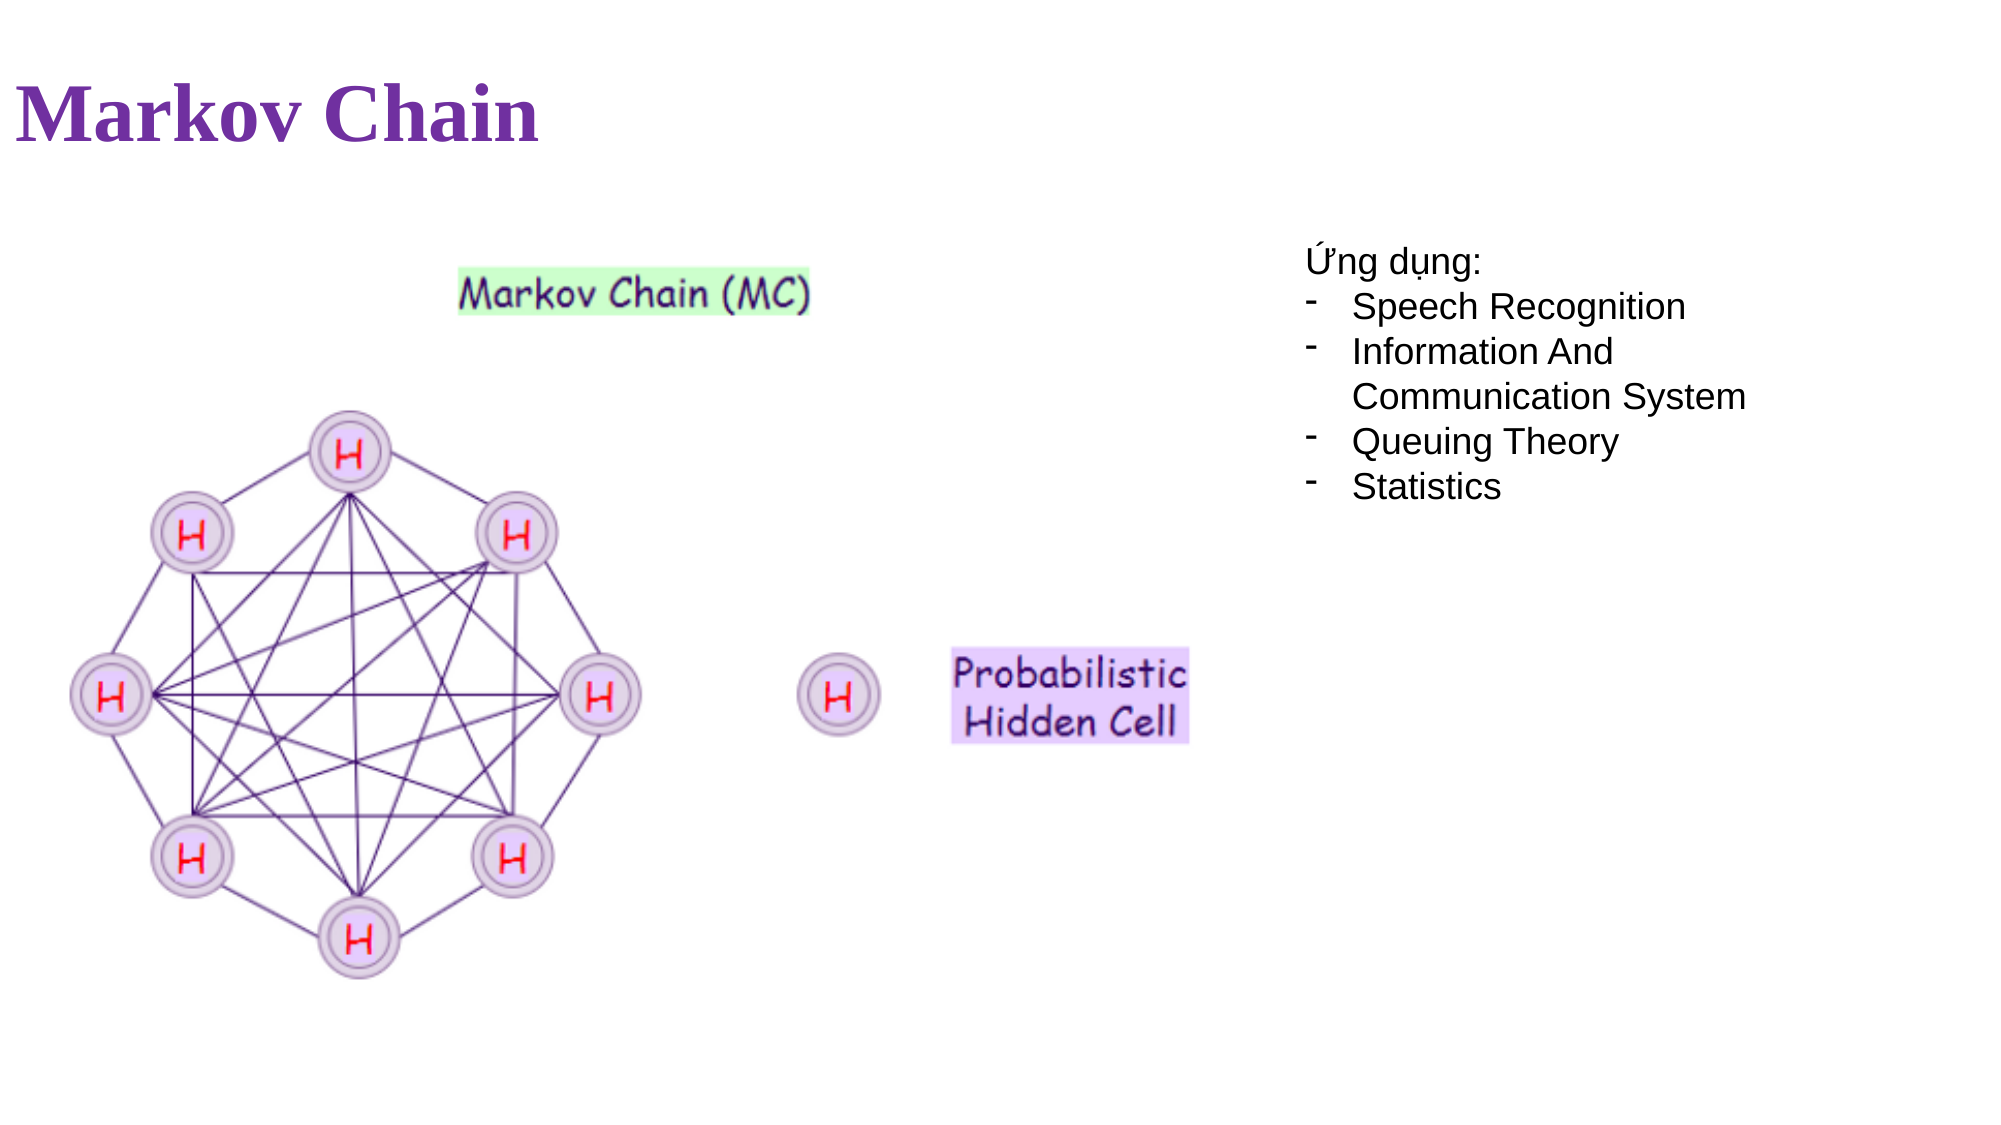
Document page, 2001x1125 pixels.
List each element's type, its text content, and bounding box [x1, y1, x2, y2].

text_box Ứng dụng: Speech Recognition Information And Communication System Queuing Theory Statistics [1291, 229, 1866, 515]
title Markov Chain [0, 0, 1642, 229]
picture [0, 229, 1291, 1046]
